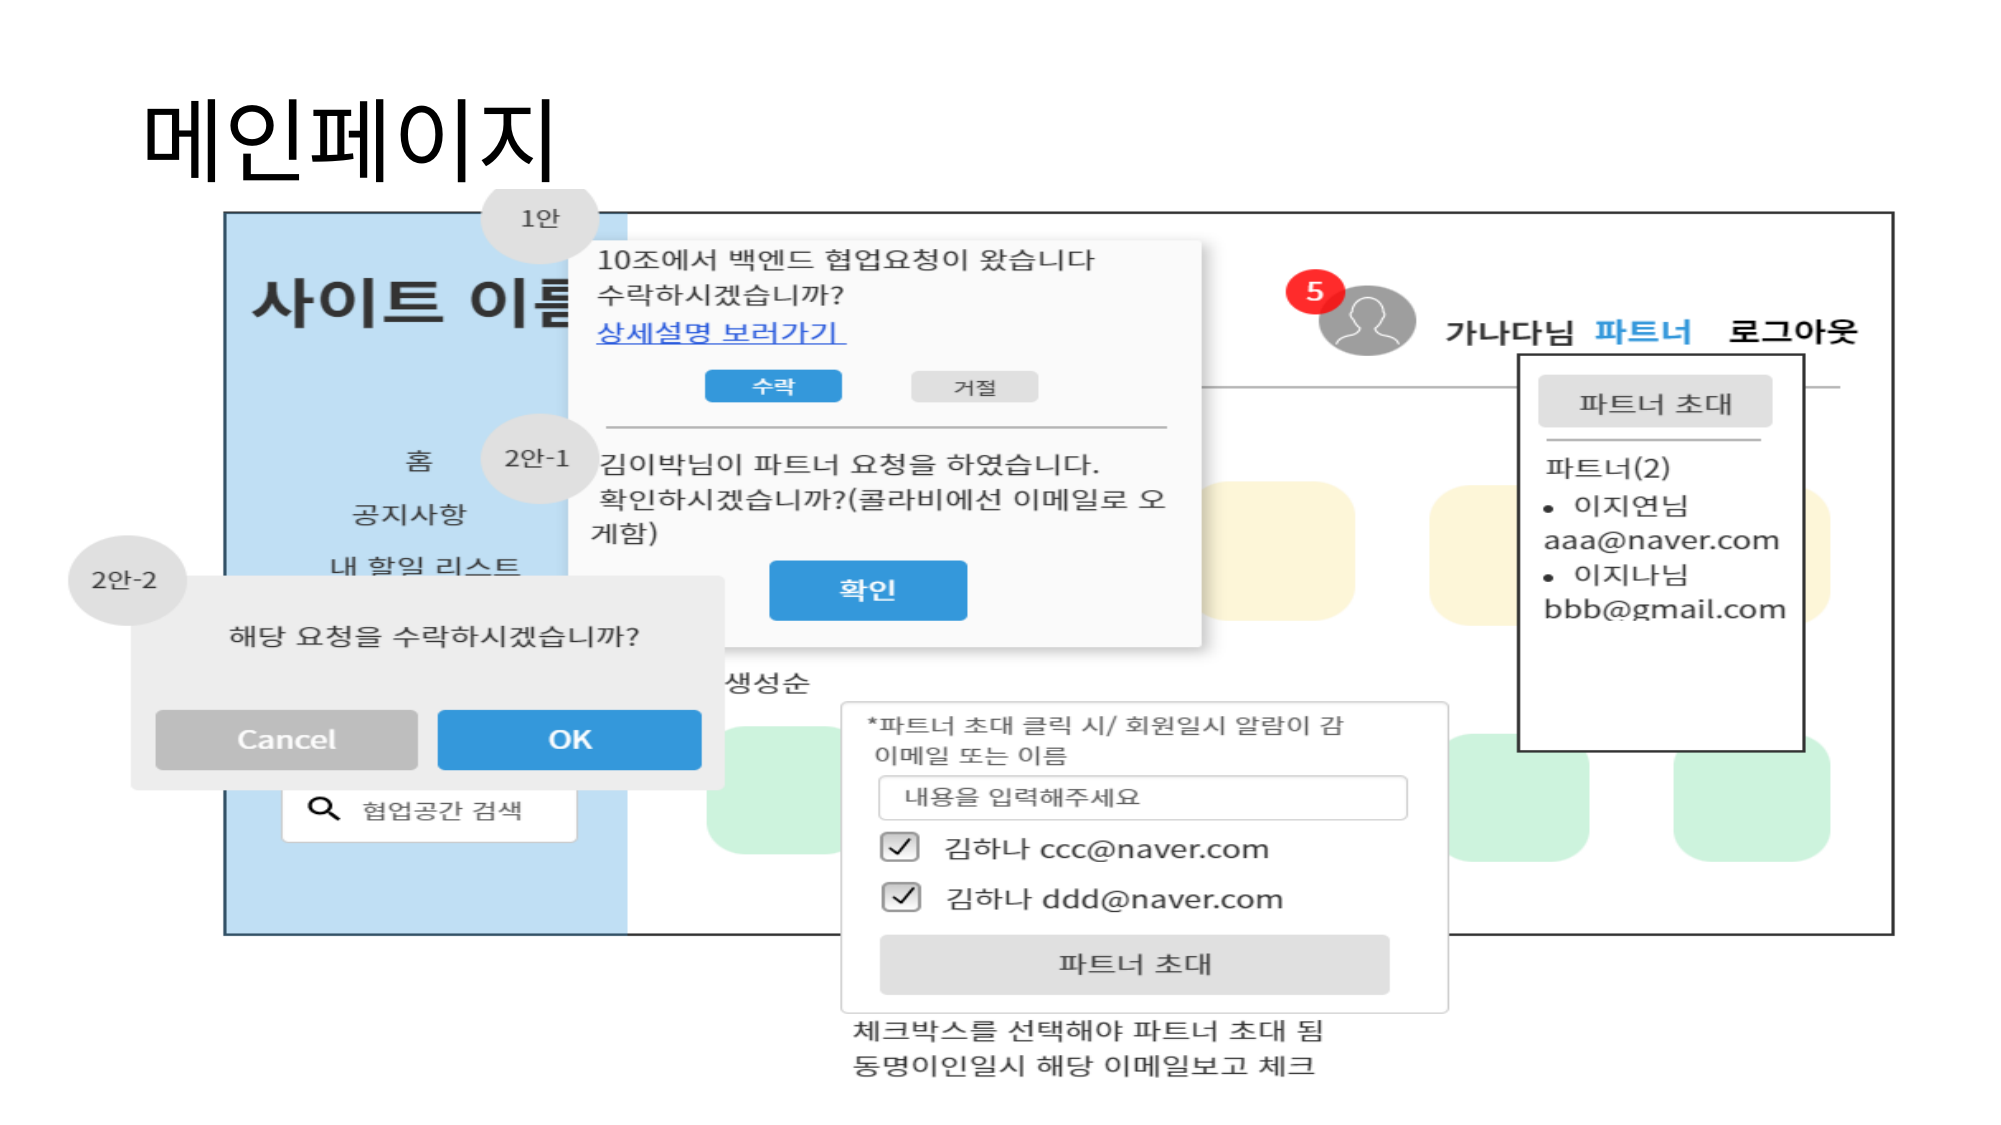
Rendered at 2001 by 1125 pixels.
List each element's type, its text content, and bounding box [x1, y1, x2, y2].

title 메인페이지 [99, 45, 603, 186]
picture [52, 188, 1901, 1088]
